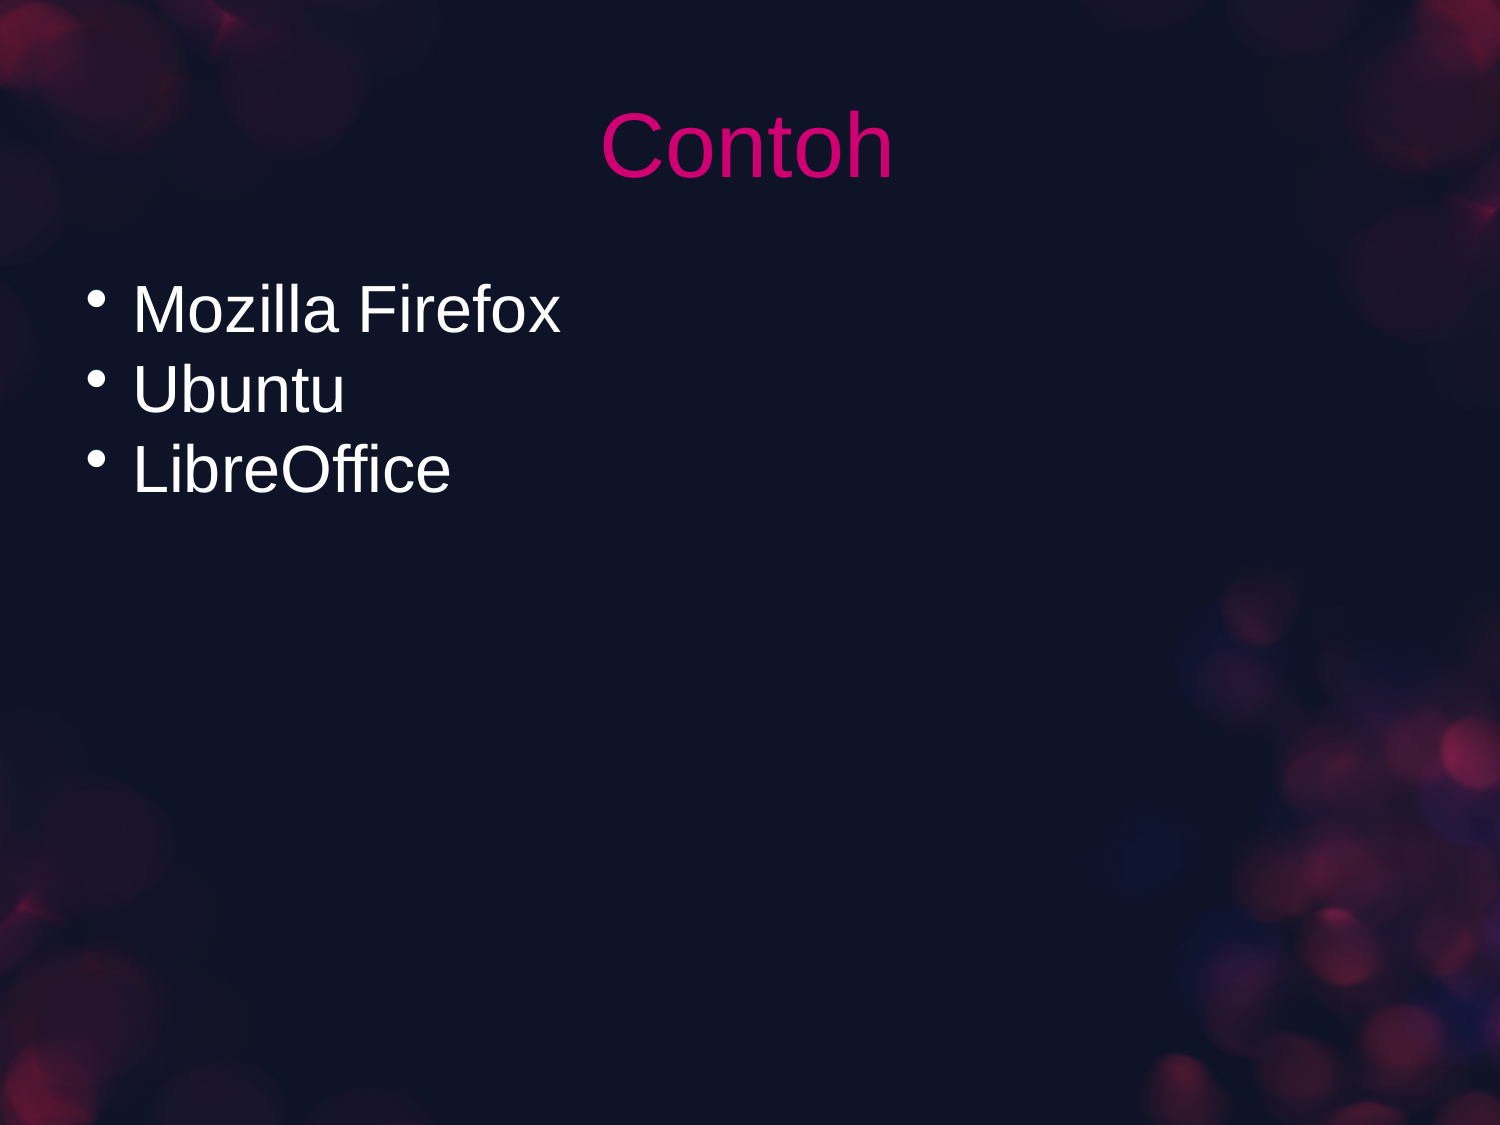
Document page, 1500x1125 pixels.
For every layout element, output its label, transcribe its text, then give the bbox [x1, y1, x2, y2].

title Contoh [70, 47, 1425, 236]
list Mozilla Firefox Ubuntu LibreOffice [70, 258, 1425, 1001]
picture [0, 0, 1500, 1125]
